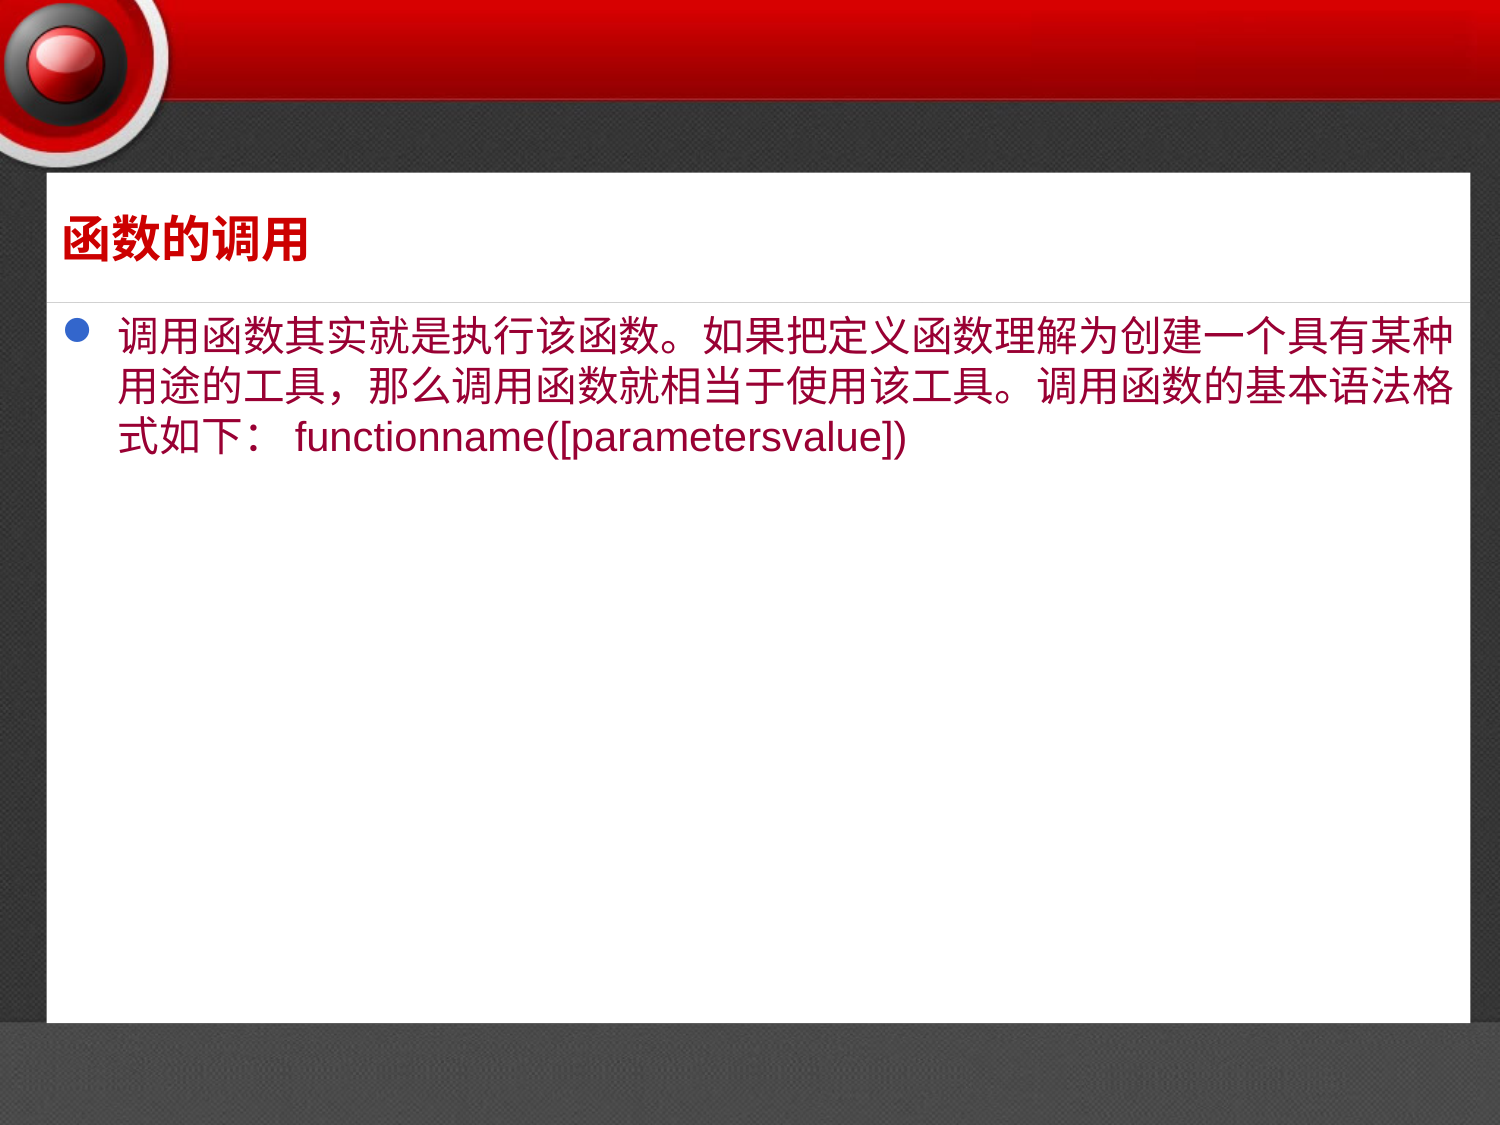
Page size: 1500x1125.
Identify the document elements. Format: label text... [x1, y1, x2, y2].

list 调用函数其实就是执行该函数。如果把定义函数理解为创建一个具有某种用途的工具，那么调用函数就相当于使用该工具。调用函数的基本语法格式如下：functionname([parametersvalue]) [46, 302, 1471, 1024]
picture [0, 0, 1500, 1125]
title 函数的调用 [46, 172, 1471, 302]
